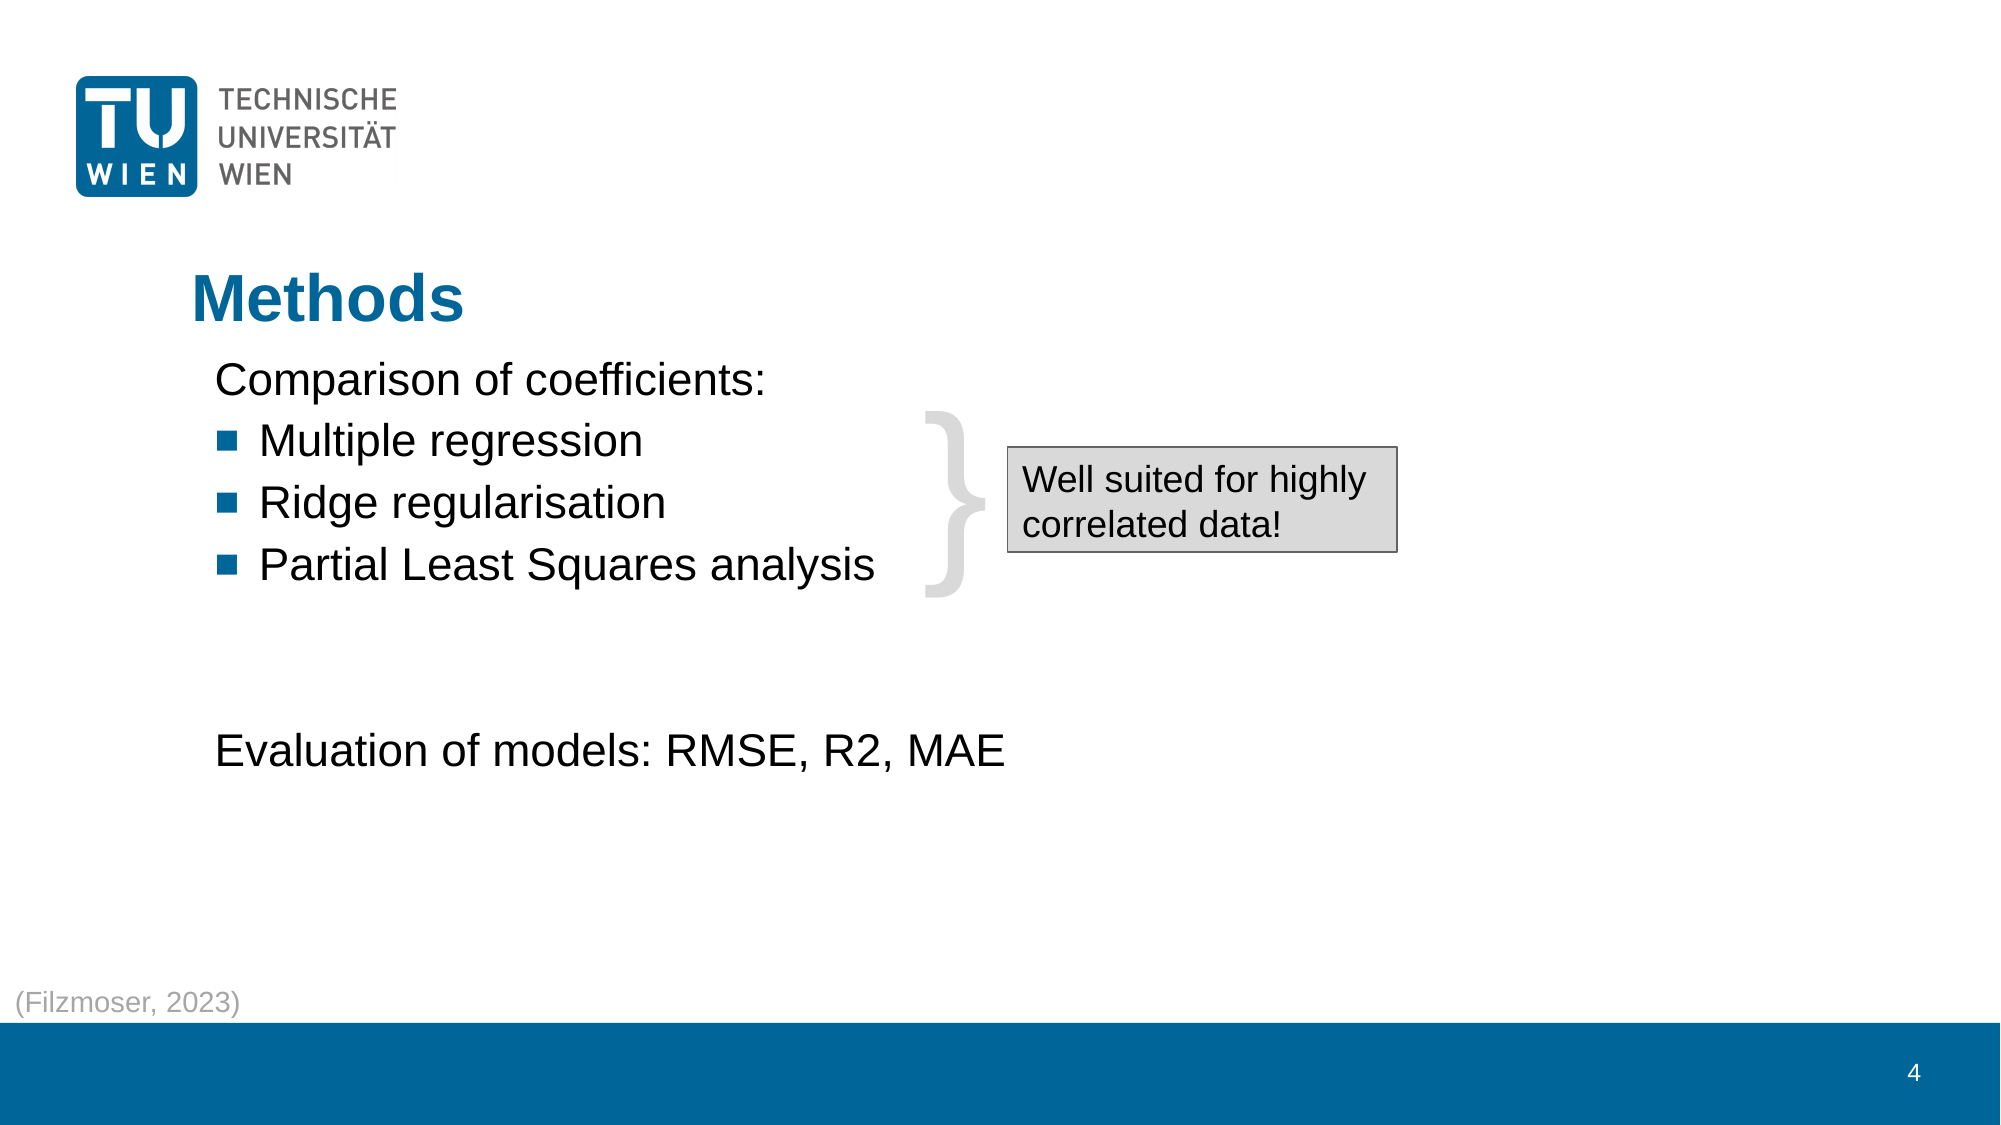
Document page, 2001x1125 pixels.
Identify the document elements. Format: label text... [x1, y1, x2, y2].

picture [191, 76, 396, 197]
picture [76, 76, 83, 83]
slide_number 4 [1785, 1047, 1922, 1095]
picture [86, 89, 130, 101]
picture [169, 164, 184, 184]
picture [88, 164, 112, 184]
picture [163, 89, 184, 147]
text_box } [907, 349, 1027, 604]
picture [102, 105, 114, 147]
picture [142, 164, 155, 184]
picture [76, 190, 82, 197]
picture [137, 89, 158, 147]
title Methods [191, 255, 1716, 336]
text_box Well suited for highly correlated data! [1007, 446, 1398, 553]
text_box (Filzmoser, 2023) [0, 975, 698, 1026]
list Comparison of coefficients: Multiple regression Ridge regularisation Partial Least Squares analysis Evaluation of models: RMSE, R2, MAE [214, 355, 1739, 939]
